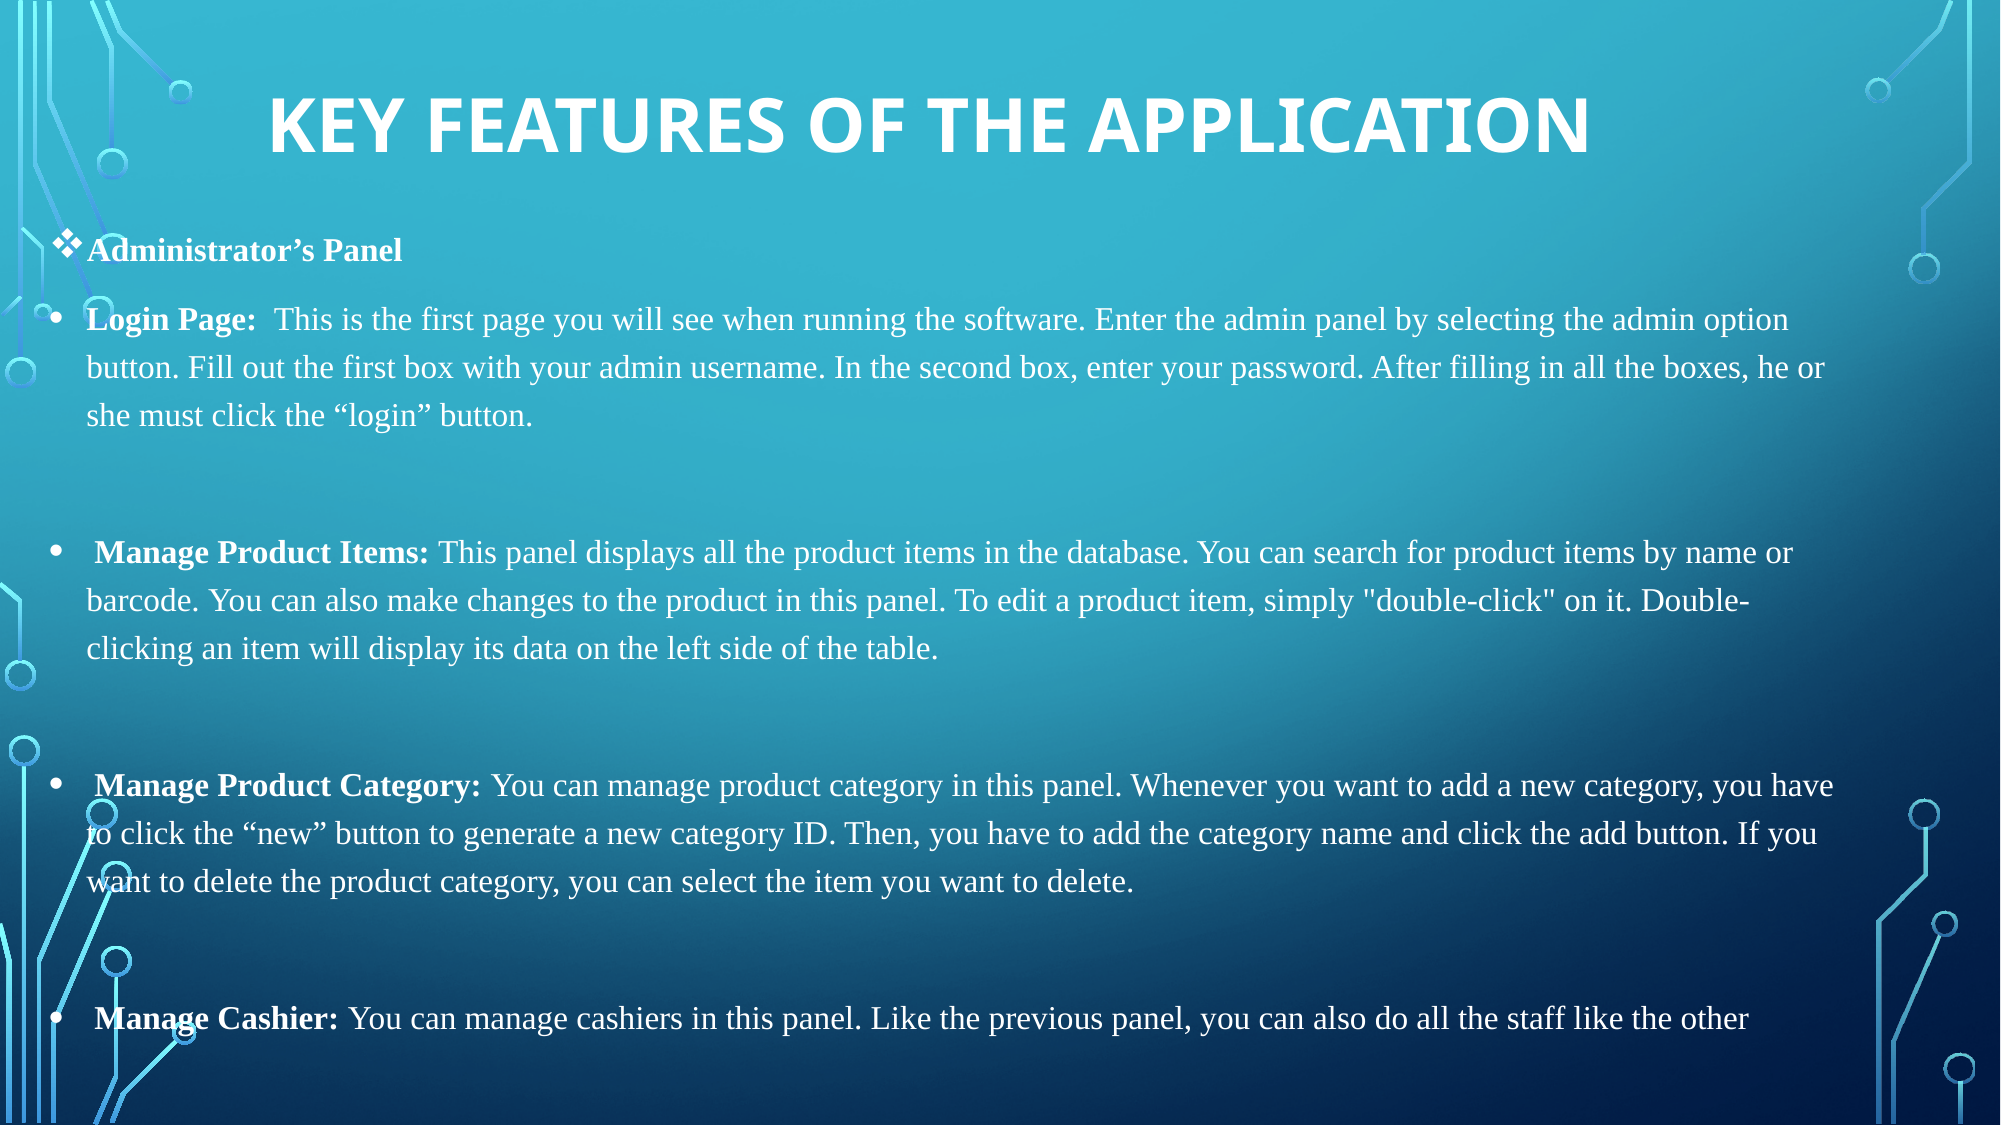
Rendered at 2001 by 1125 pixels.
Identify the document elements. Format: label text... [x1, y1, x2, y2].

title KEY FEATURES OF THE APPLICATION [251, 59, 1863, 196]
list Administrator’s Panel Login Page: This is the first page you will see when running the software. Enter the admin panel by selecting the admin option button. Fill out the first box with your admin username. In the second box, enter your password. After filling in all the boxes, he or she must click the “login” button. Manage Product Items: This panel displays all the product items in the database. You can search for product items by name or barcode. You can also make changes to the product in this panel. To edit a product item, simply "double-click" on it. Double-clicking an item will display its data on the left side of the table. Manage Product Category: You can manage product category in this panel. Whenever you want to add a new category, you have to click the “new” button to generate a new category ID. Then, you have to add the category name and click the add button. If you want to delete the product category, you can select the item you want to delete. Manage Cashier: You can manage cashiers in this panel. Like the previous panel, you can also do all the staff like the other [33, 212, 1863, 1066]
